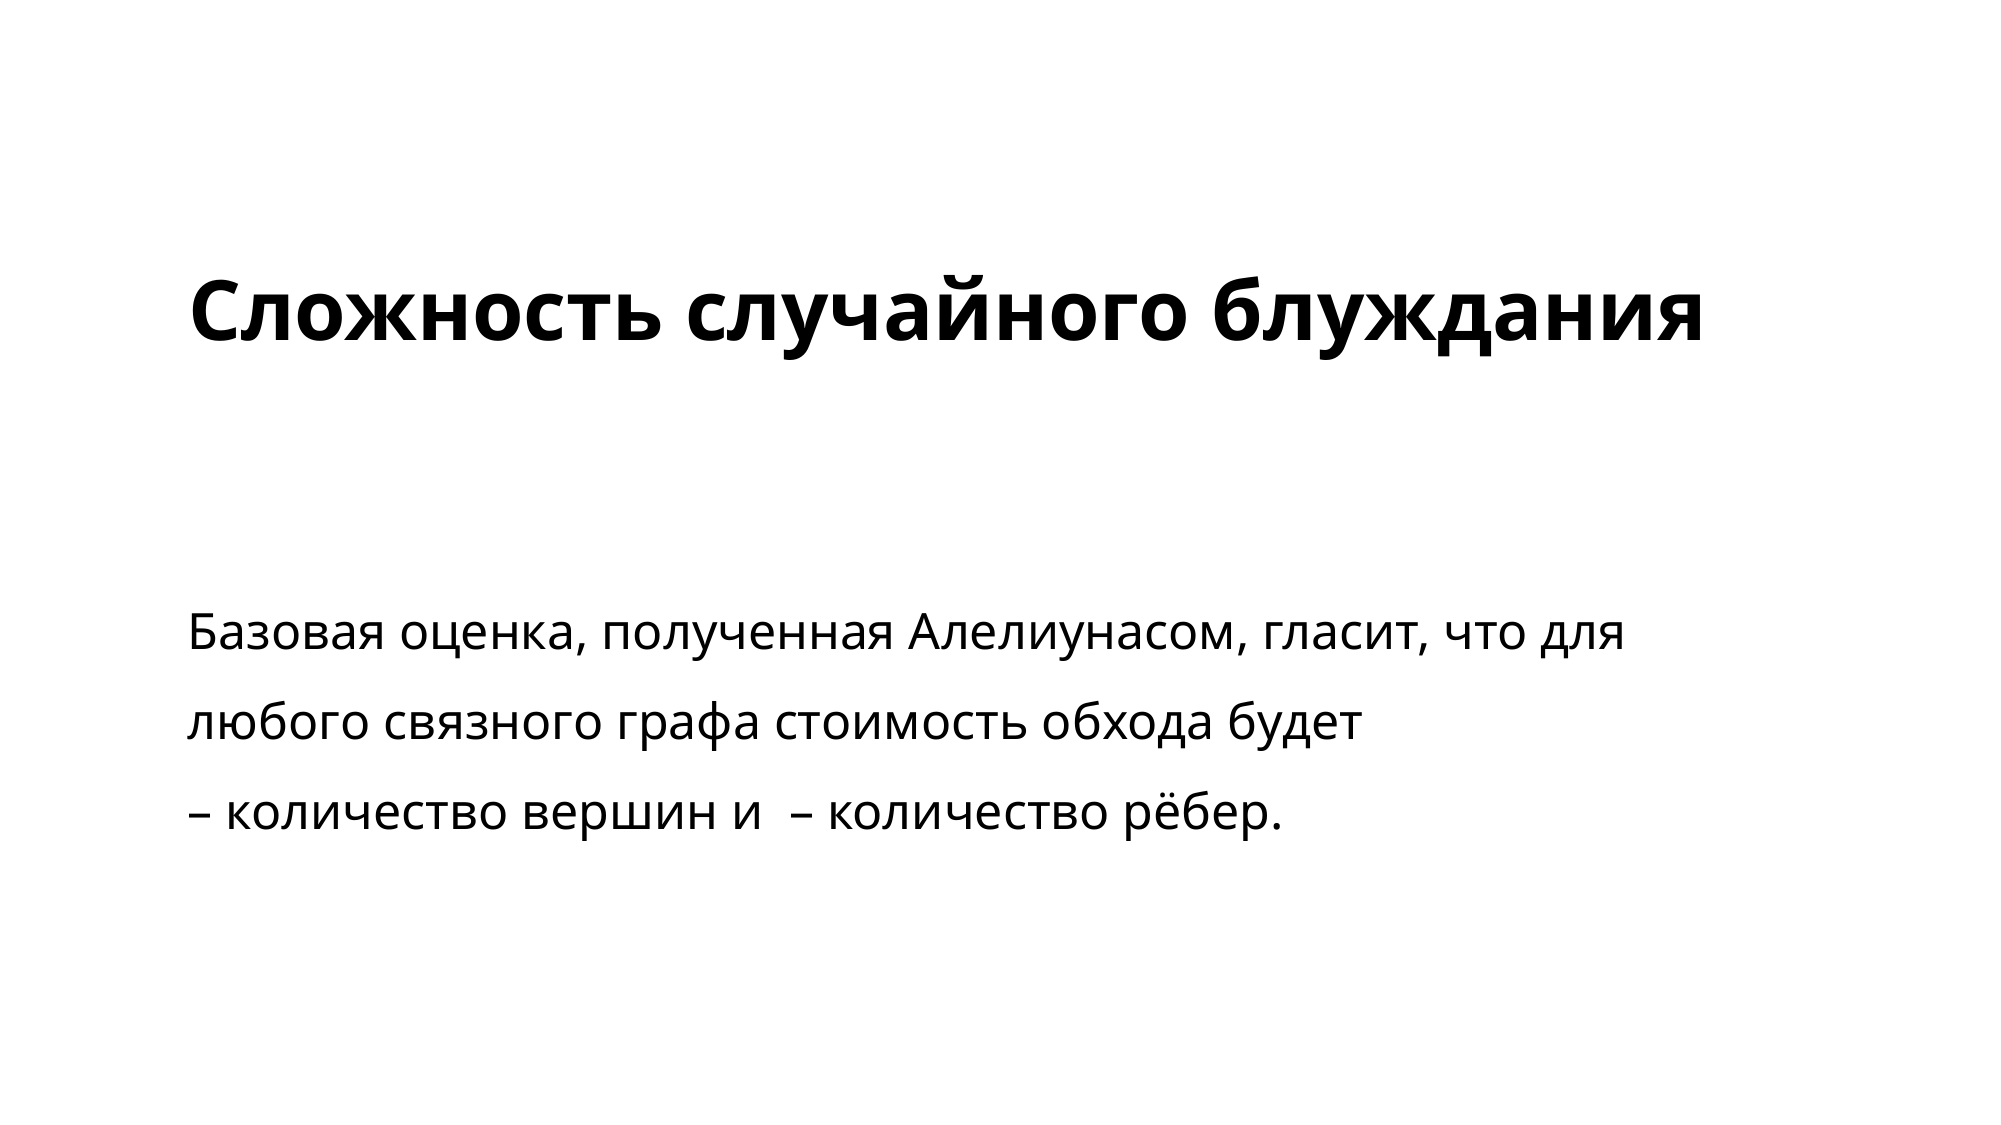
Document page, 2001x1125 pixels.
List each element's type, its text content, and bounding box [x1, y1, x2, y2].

title Сложность случайного блуждания [173, 248, 1899, 379]
